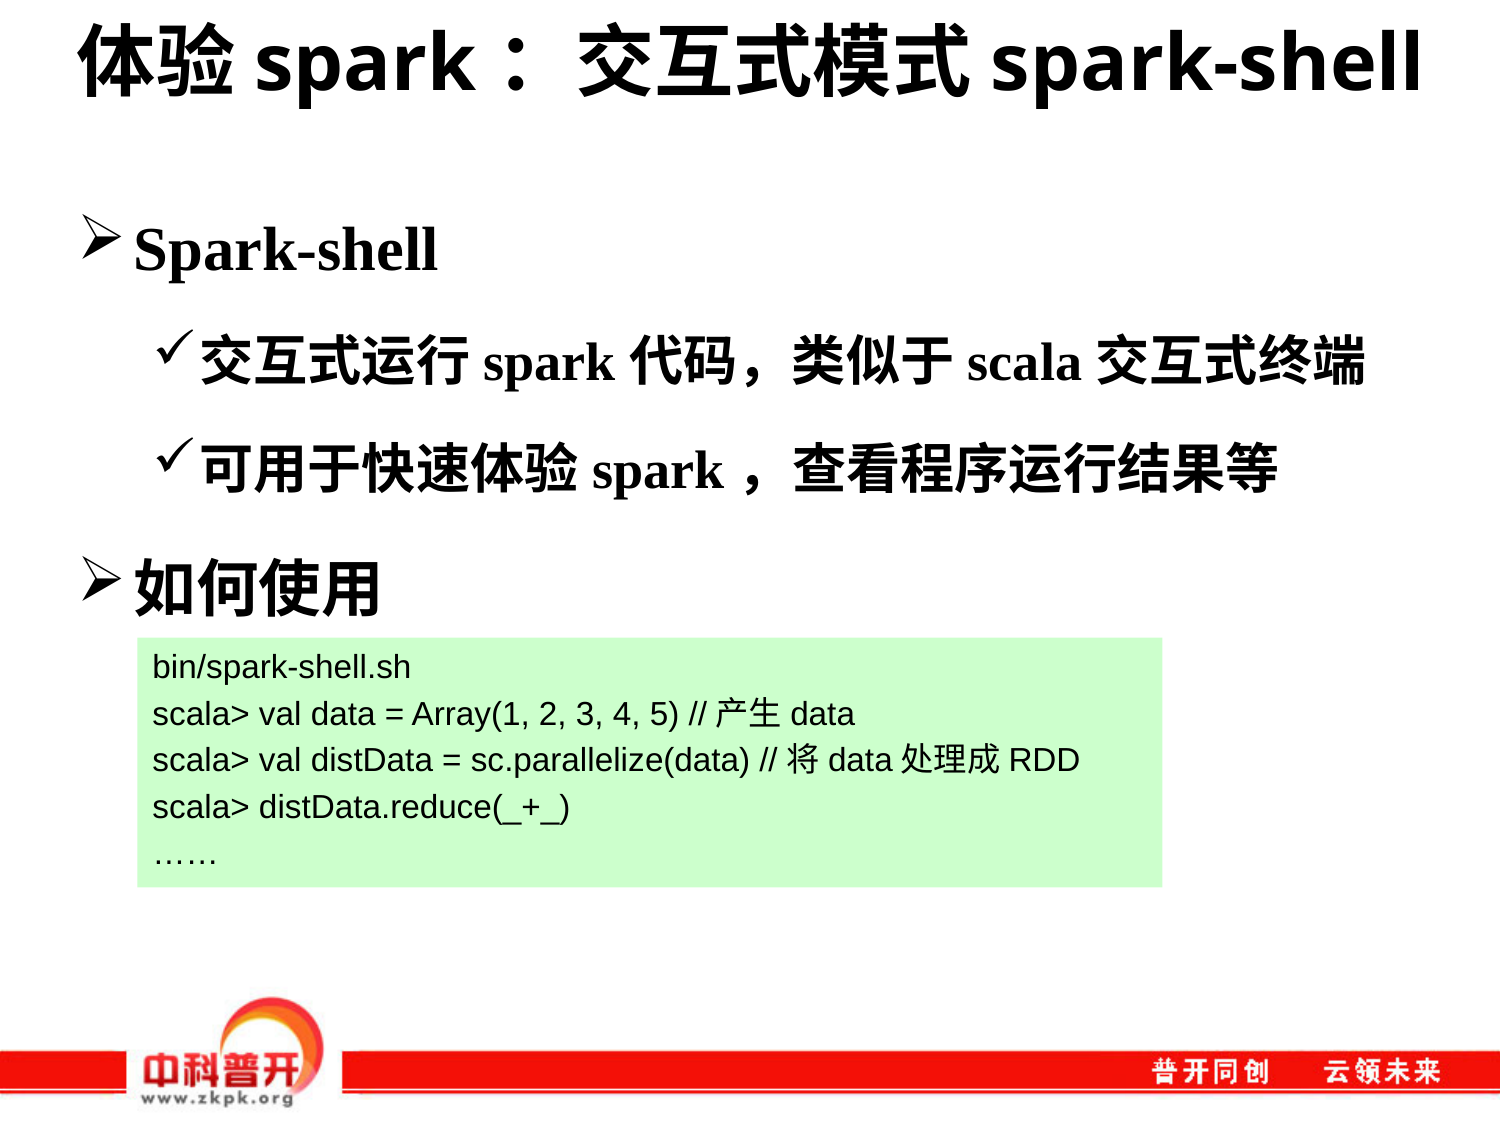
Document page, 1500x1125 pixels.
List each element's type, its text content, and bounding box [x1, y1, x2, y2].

picture [0, 0, 1500, 1125]
title 体验spark：交互式模式spark-shell [2, 0, 1500, 119]
list Spark-shell 交互式运行spark代码，类似于scala交互式终端 可用于快速体验spark，查看程序运行结果等 如何使用 [62, 162, 1488, 650]
text_box bin/spark-shell.sh scala> val data = Array(1, 2, 3, 4, 5) //产生data scala> val distData = sc.parallelize(data) //将data处理成RDD scala> distData.reduce(_+_) …… [137, 637, 1163, 888]
